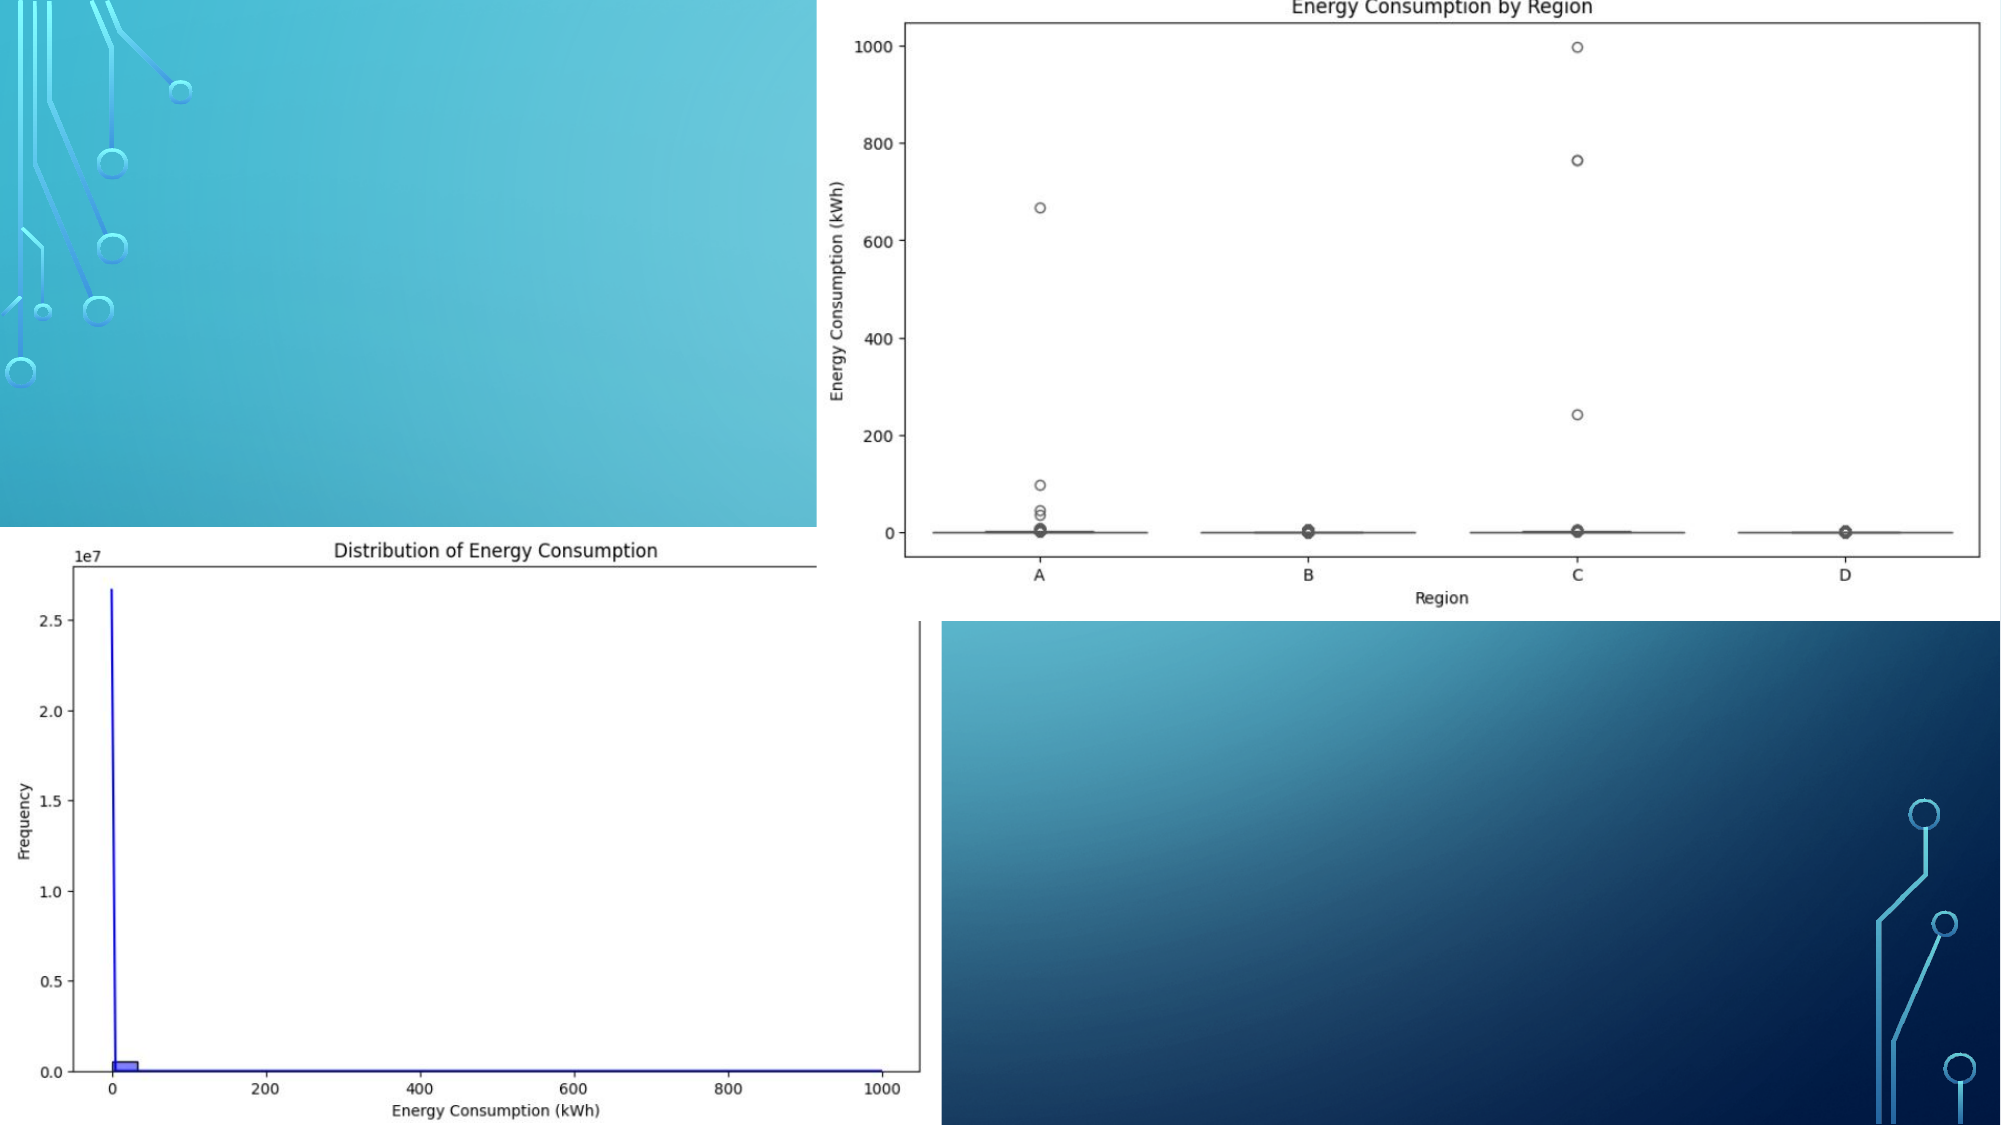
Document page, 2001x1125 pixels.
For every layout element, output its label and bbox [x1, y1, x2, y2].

list [0, 527, 942, 1125]
picture [816, 0, 2000, 622]
